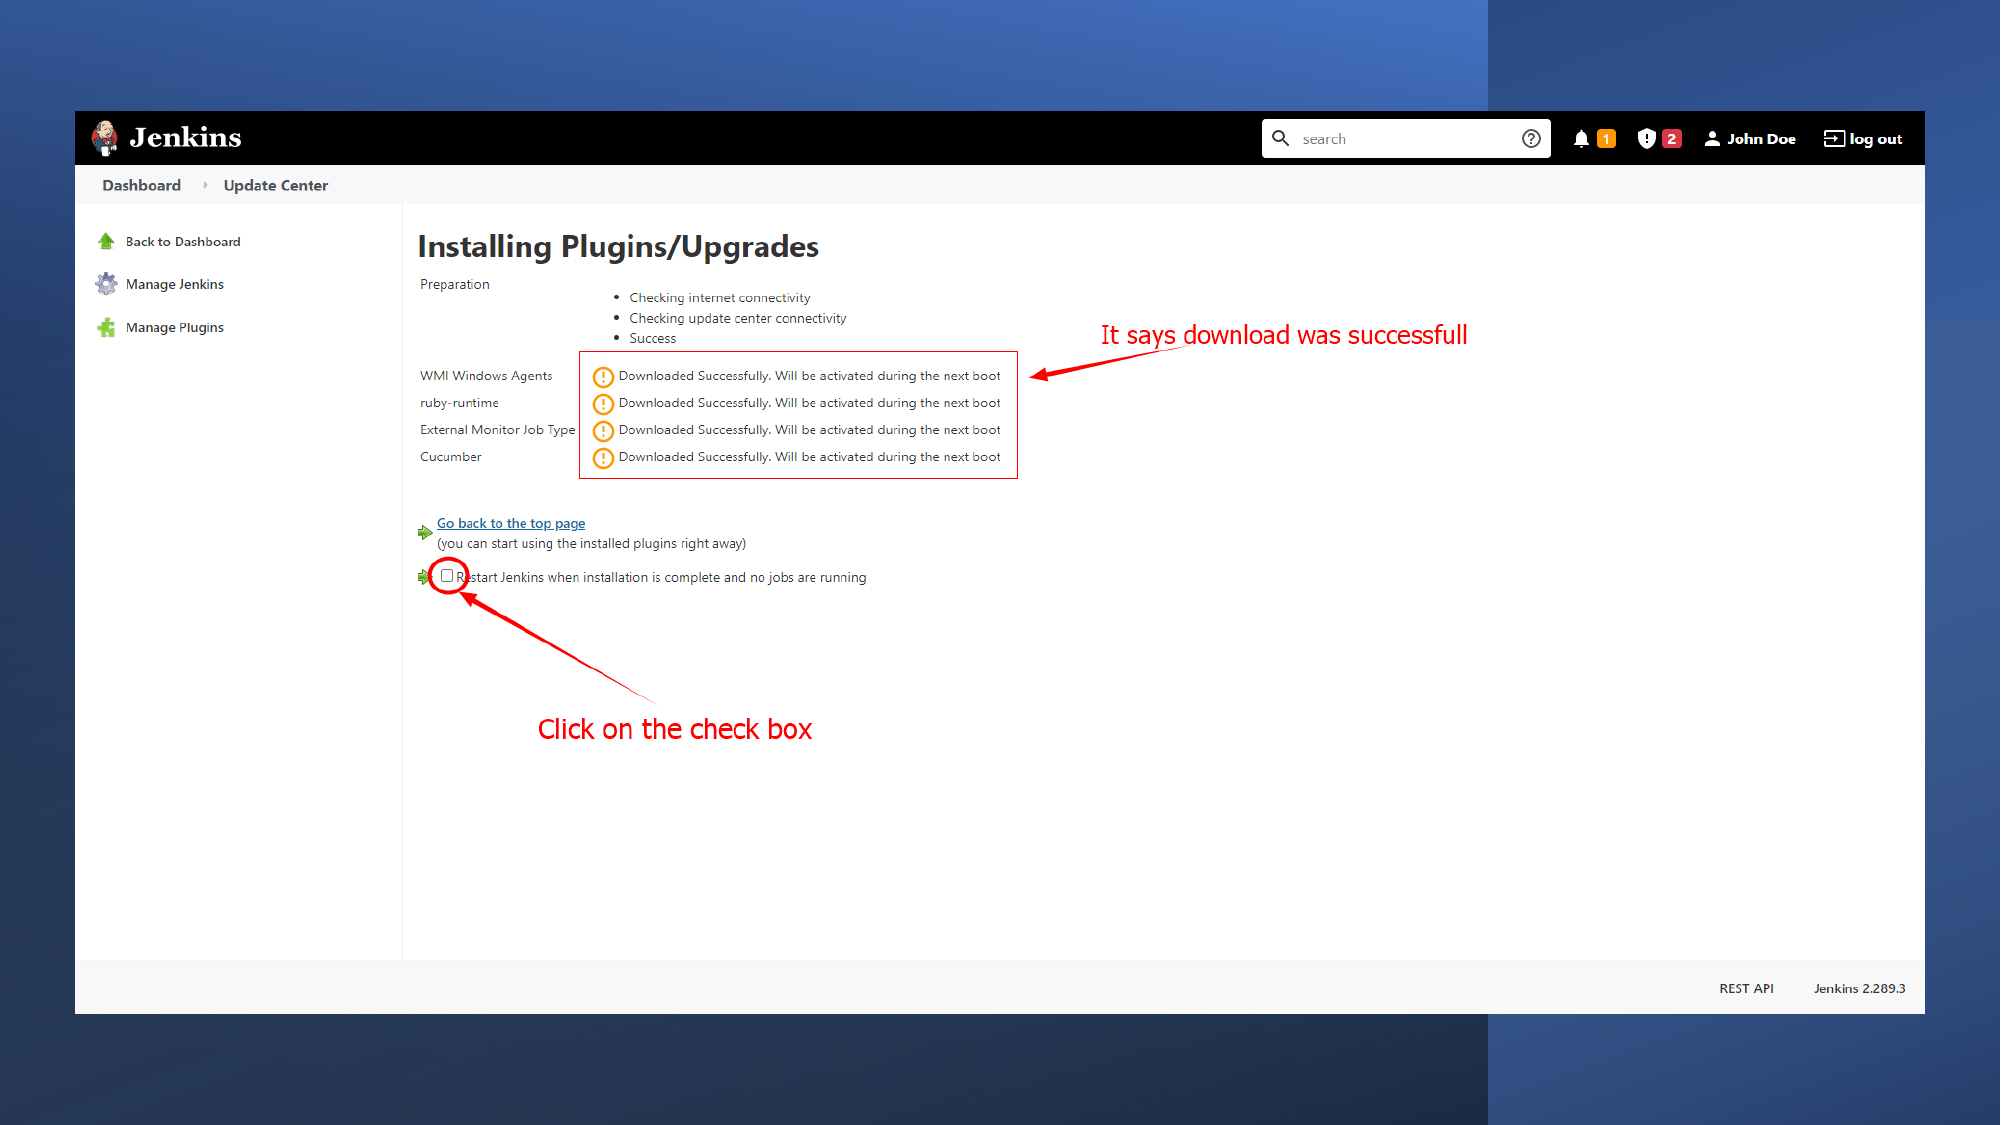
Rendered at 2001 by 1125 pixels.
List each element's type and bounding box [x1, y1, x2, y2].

text_box [0, 321, 2000, 1125]
text_box [1489, 0, 2000, 321]
text_box [0, 0, 1489, 321]
picture [74, 110, 1925, 1014]
